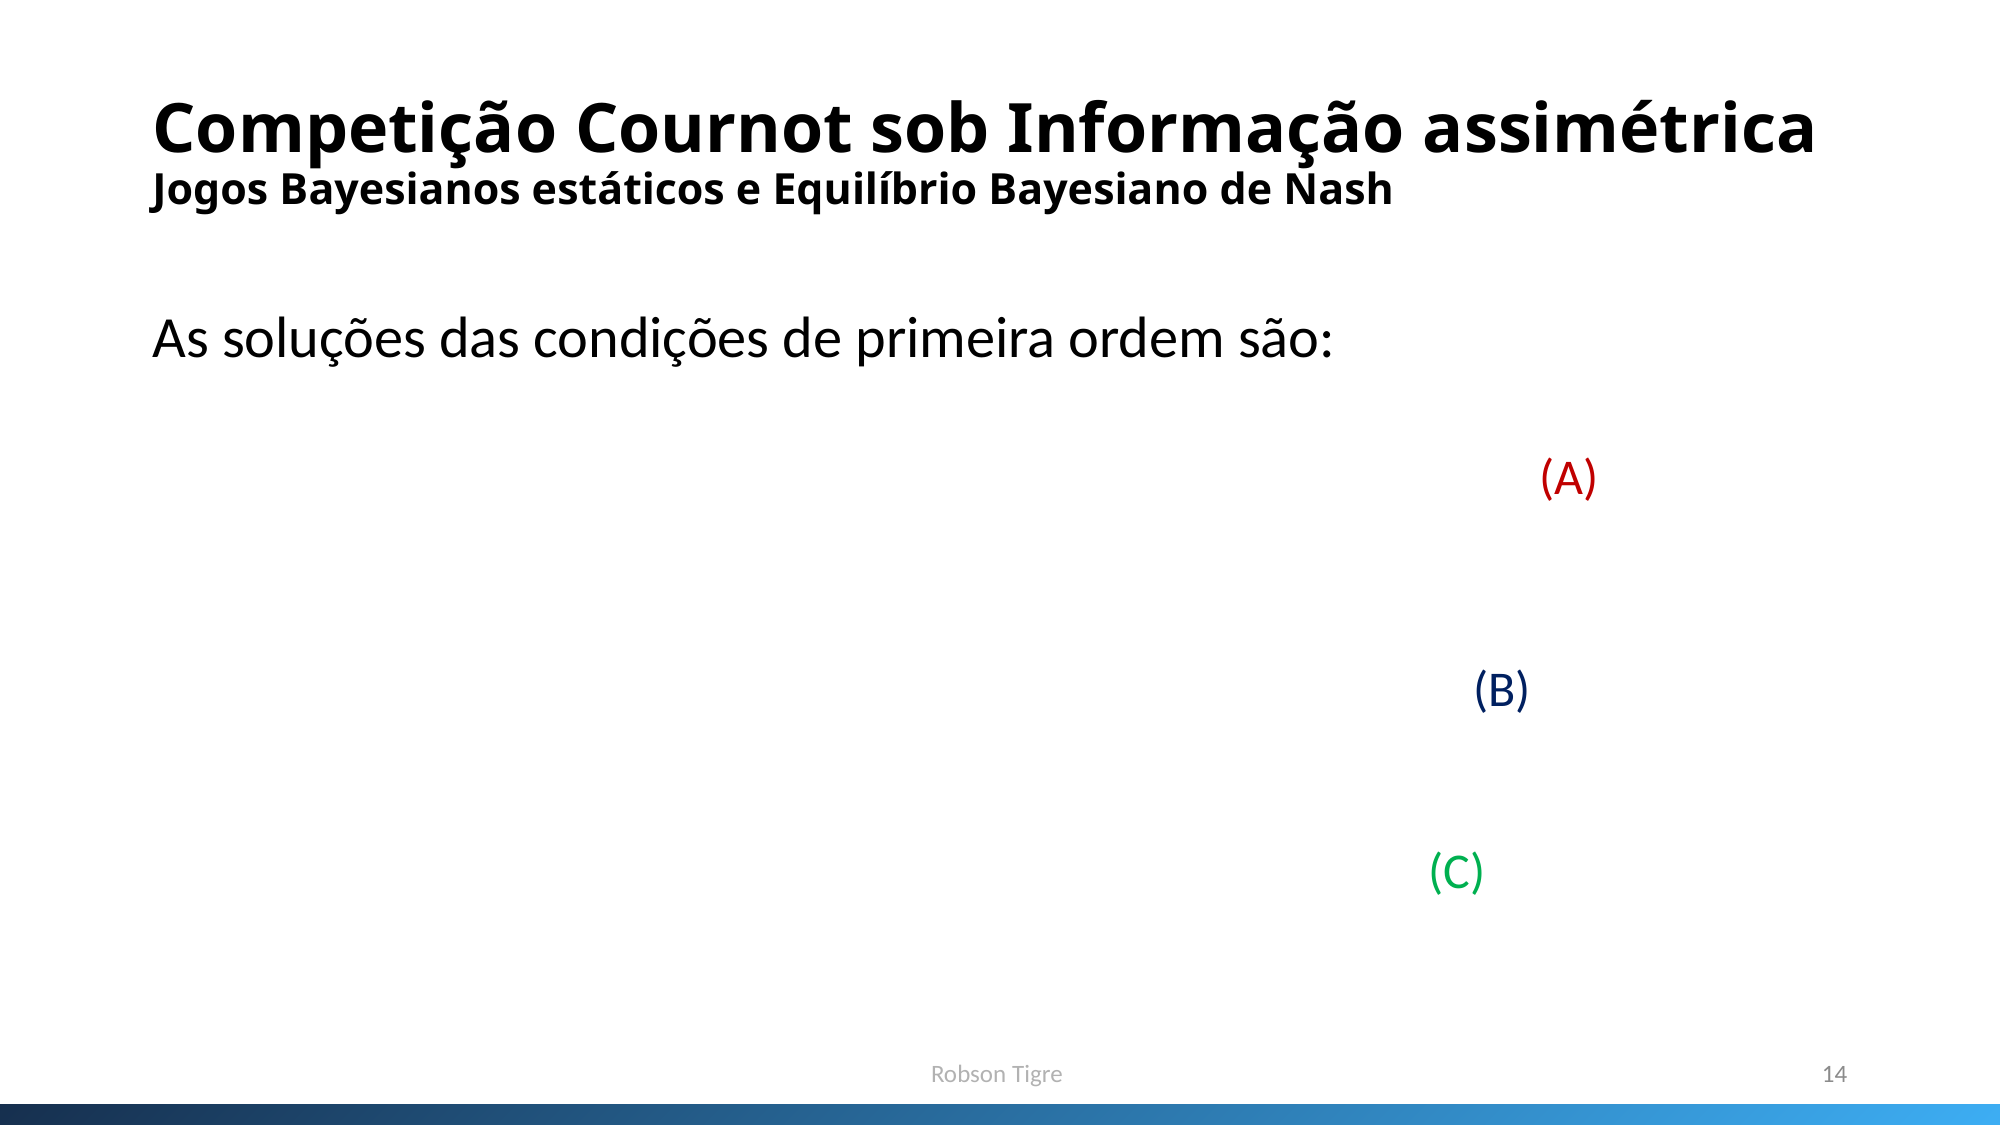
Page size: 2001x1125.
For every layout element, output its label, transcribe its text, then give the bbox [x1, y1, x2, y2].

slide_number 14 [1412, 1042, 1863, 1103]
text_box (B) [1458, 649, 1548, 724]
title Competição Cournot sob Informação assimétrica Jogos Bayesianos estáticos e Equilíbrio Bayesiano de Nash [137, 52, 1863, 255]
footer Robson Tigre [662, 1042, 1338, 1103]
text_box (A) [1524, 436, 1615, 512]
text_box (C) [1413, 831, 1504, 906]
